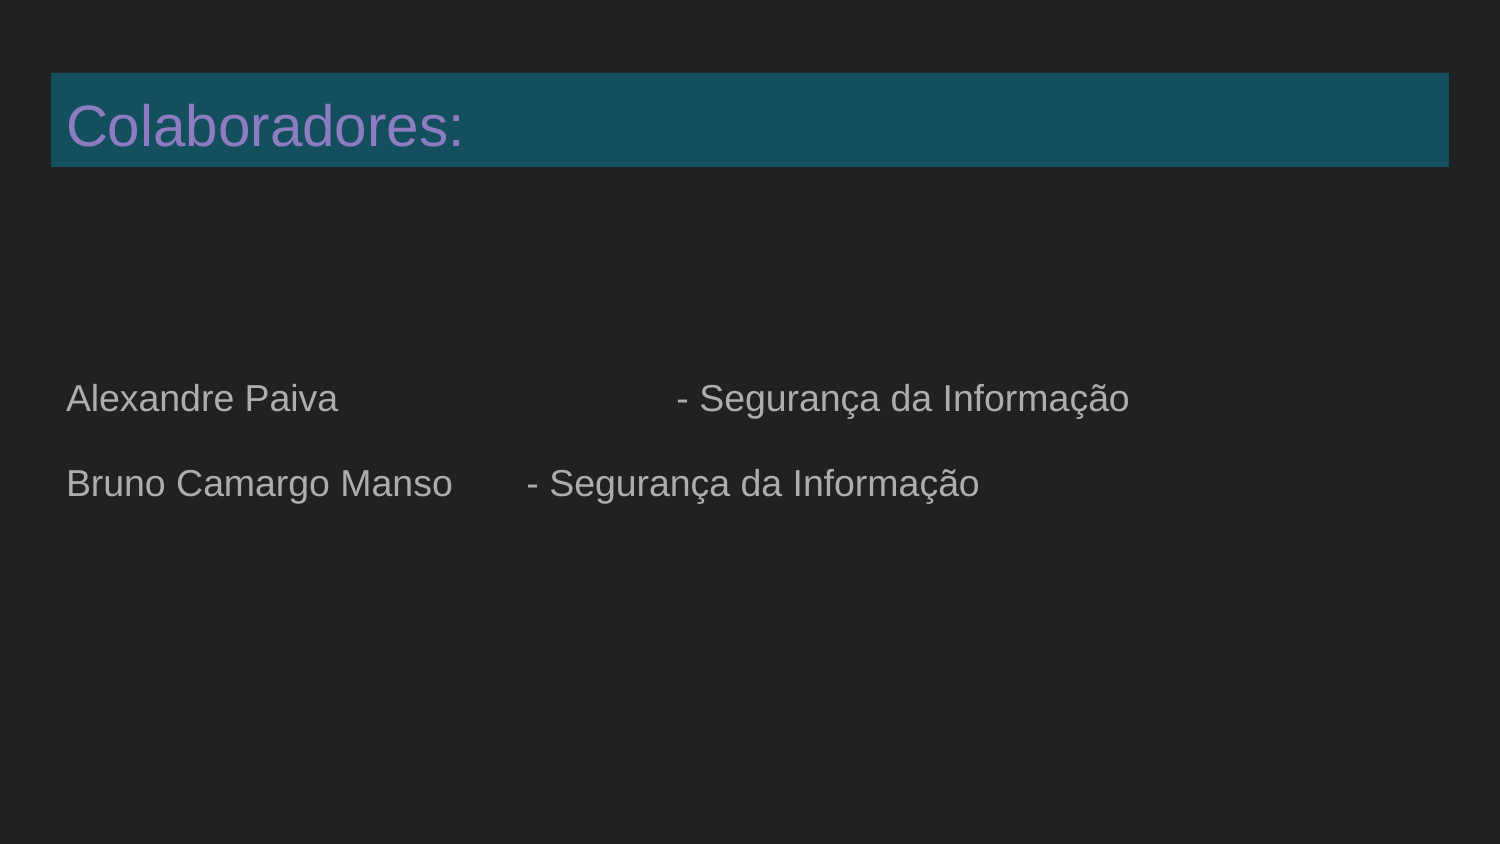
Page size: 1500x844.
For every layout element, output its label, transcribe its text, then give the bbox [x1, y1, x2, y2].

list Alexandre Paiva - Segurança da Informação Bruno Camargo Manso - Segurança da Informação [51, 189, 1449, 750]
title Colaboradores: [51, 72, 1449, 167]
